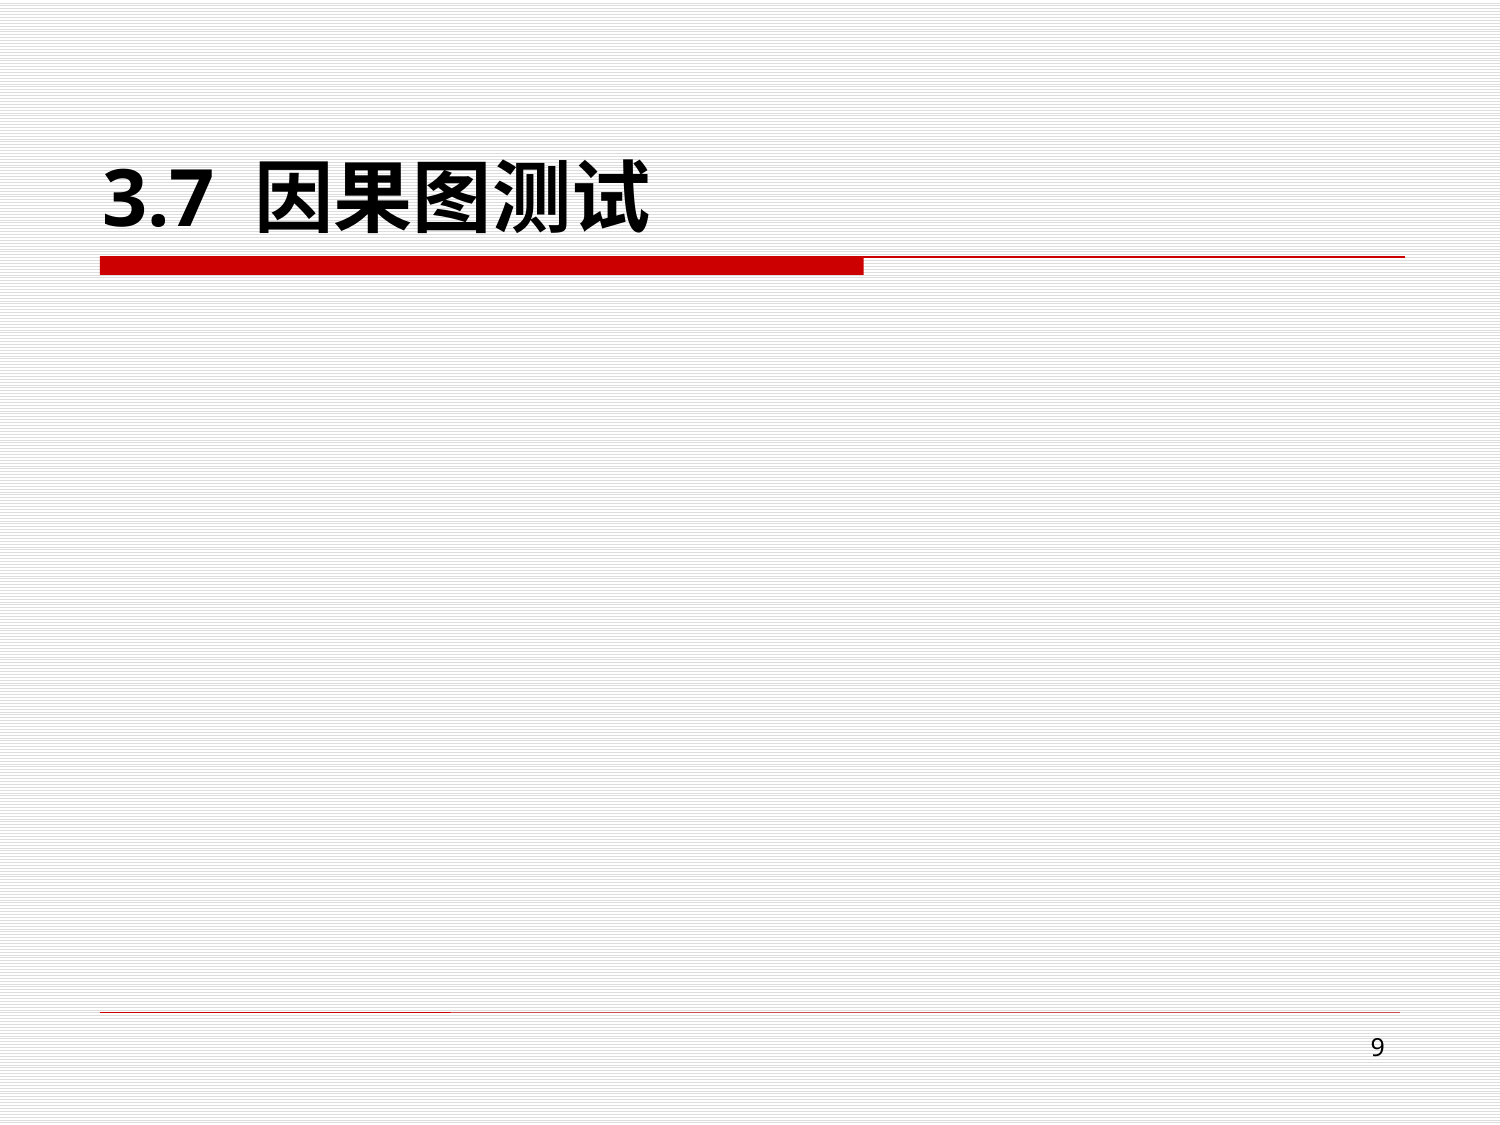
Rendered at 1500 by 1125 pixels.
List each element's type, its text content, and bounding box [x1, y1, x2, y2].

slide_number 9 [1074, 1024, 1401, 1103]
text_box 3.7 因果图测试 [87, 49, 1400, 250]
